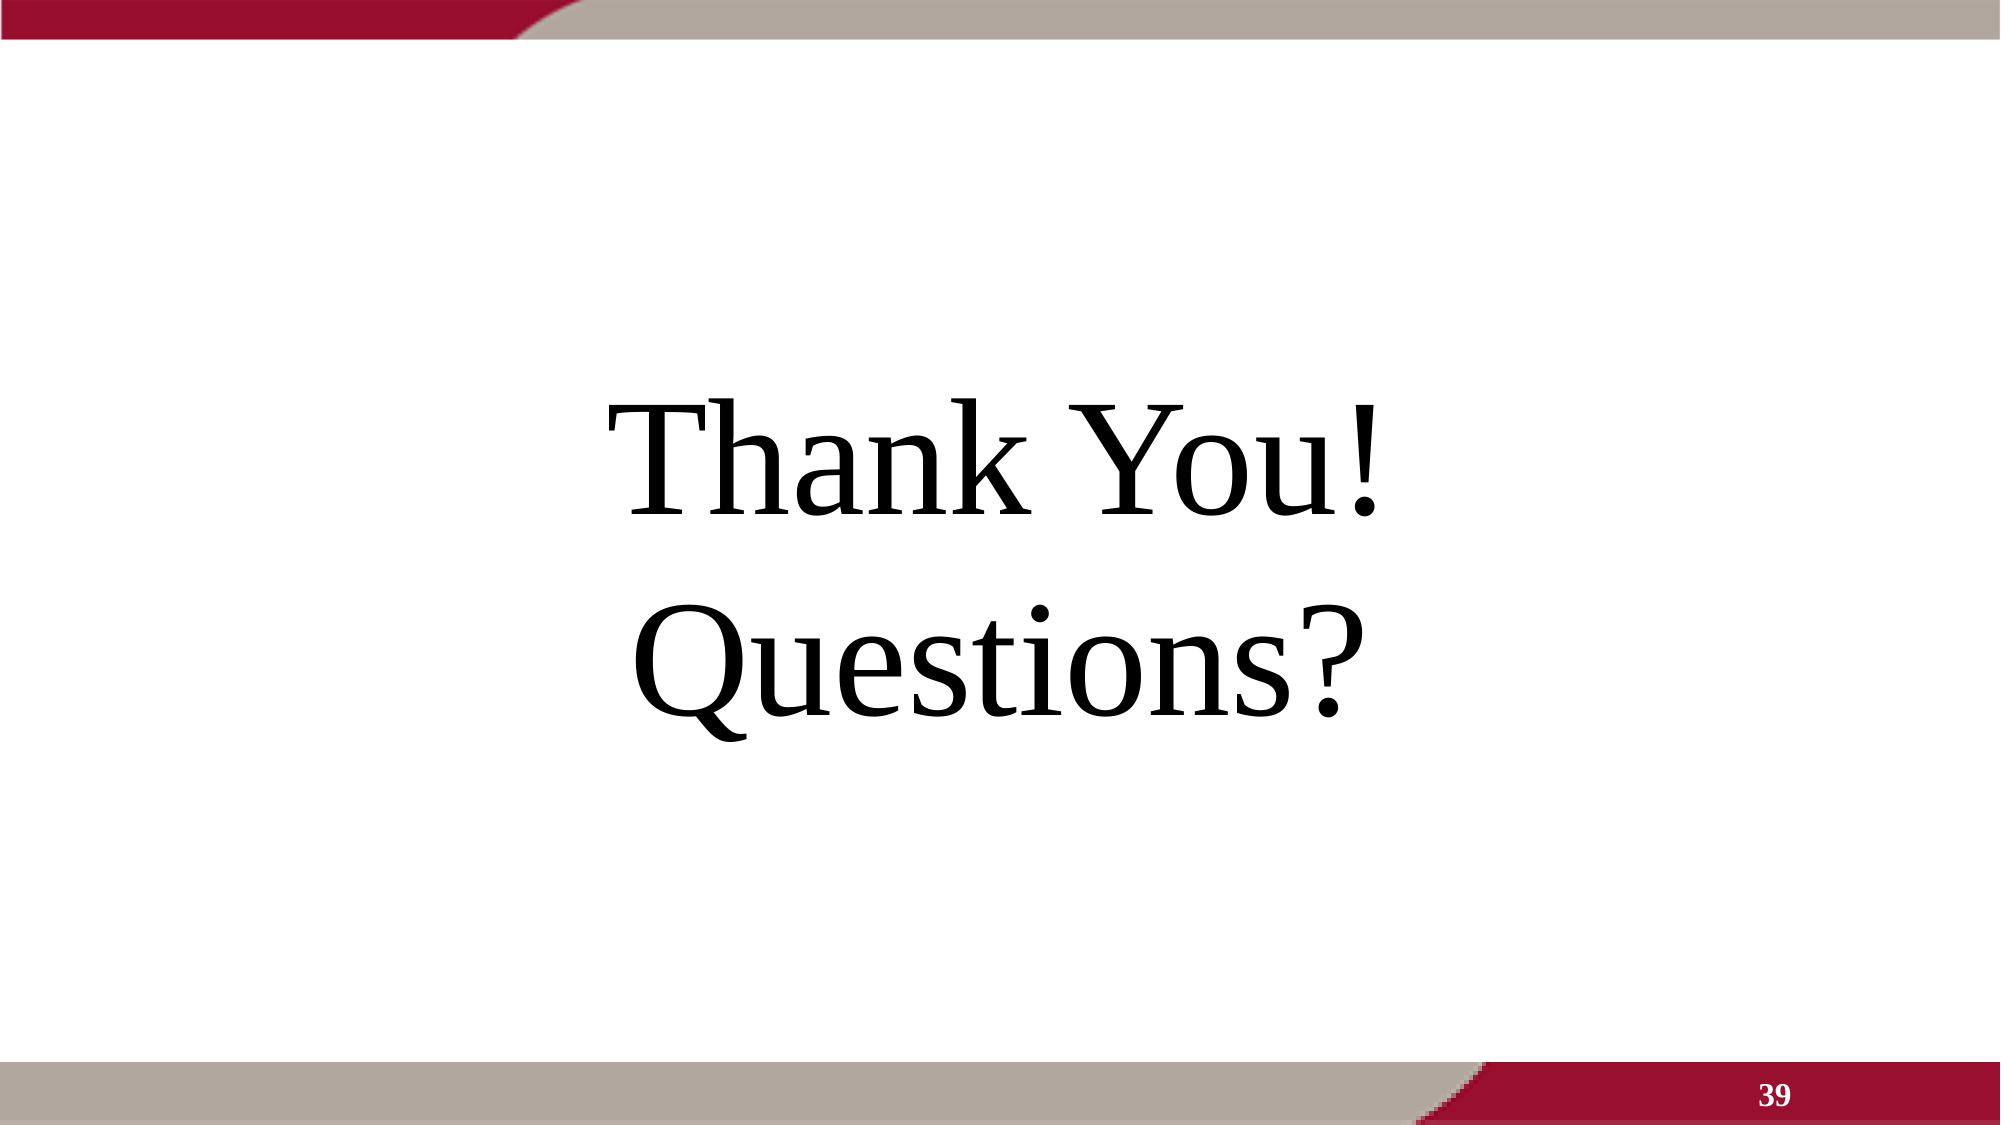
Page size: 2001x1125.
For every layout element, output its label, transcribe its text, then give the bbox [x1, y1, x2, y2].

slide_number 39 [1550, 1063, 2000, 1124]
list Thank You! Questions? [38, 142, 1963, 1062]
picture [2, 0, 1999, 39]
picture [0, 1062, 2000, 1125]
